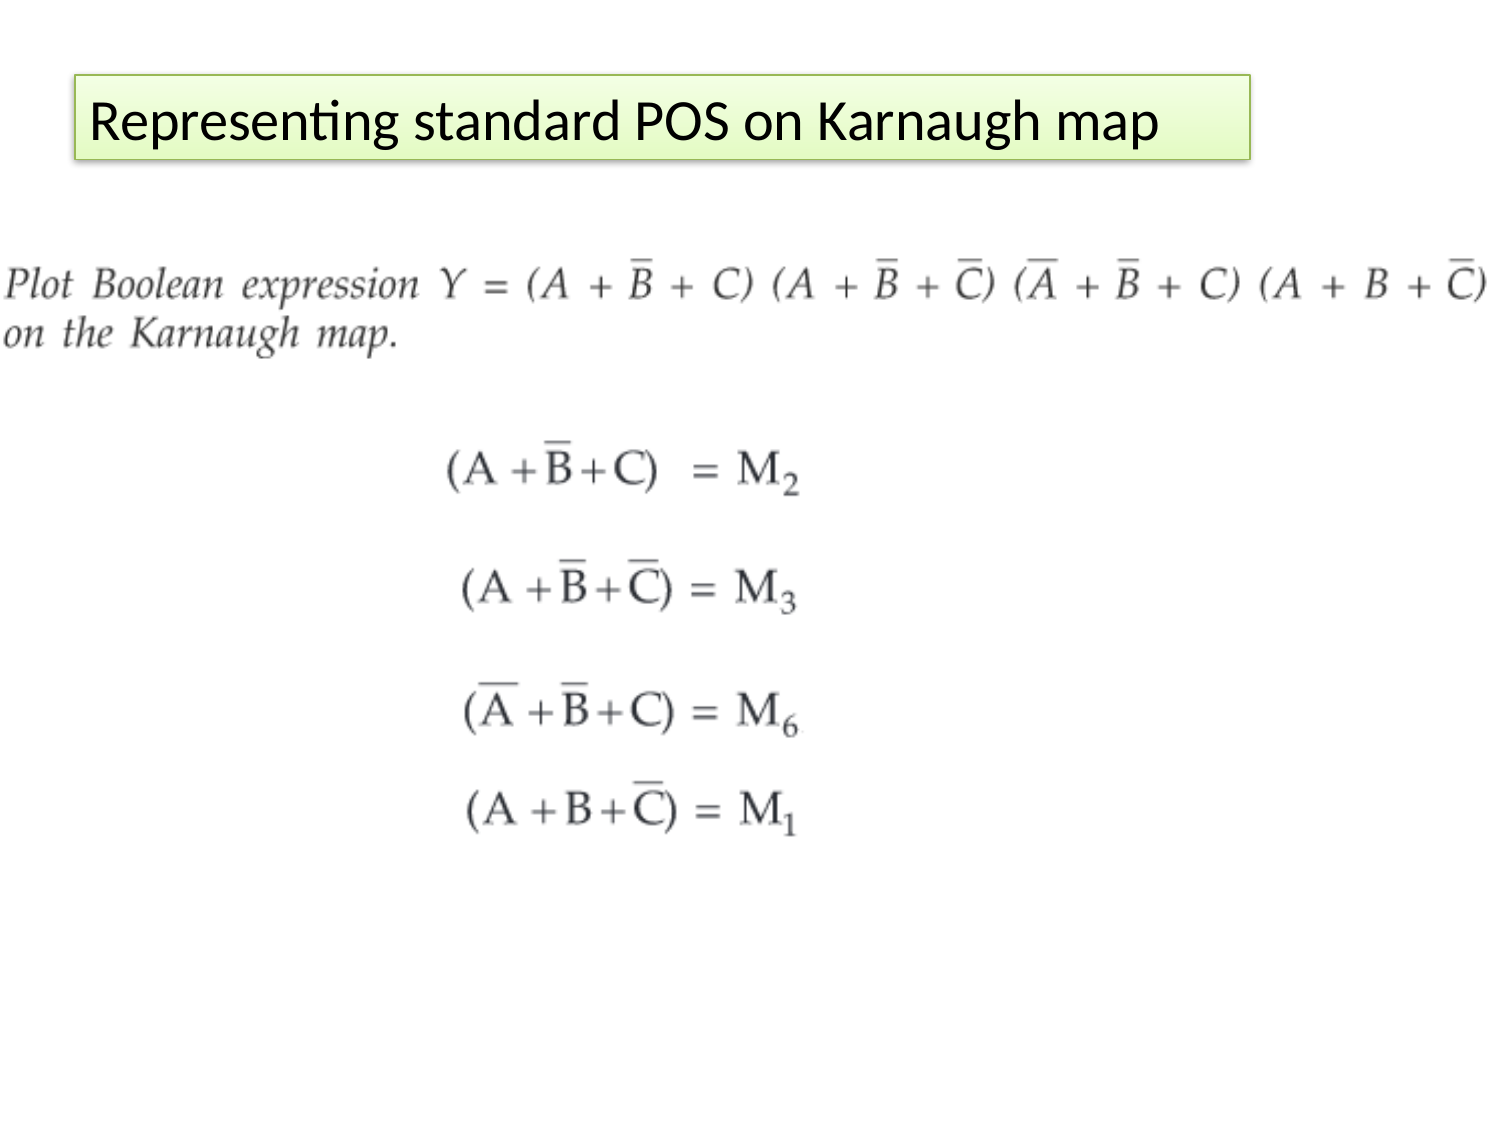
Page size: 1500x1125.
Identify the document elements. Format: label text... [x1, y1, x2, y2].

picture [0, 249, 1500, 363]
text_box Representing standard POS on Karnaugh map [74, 74, 1251, 160]
picture [437, 437, 813, 853]
